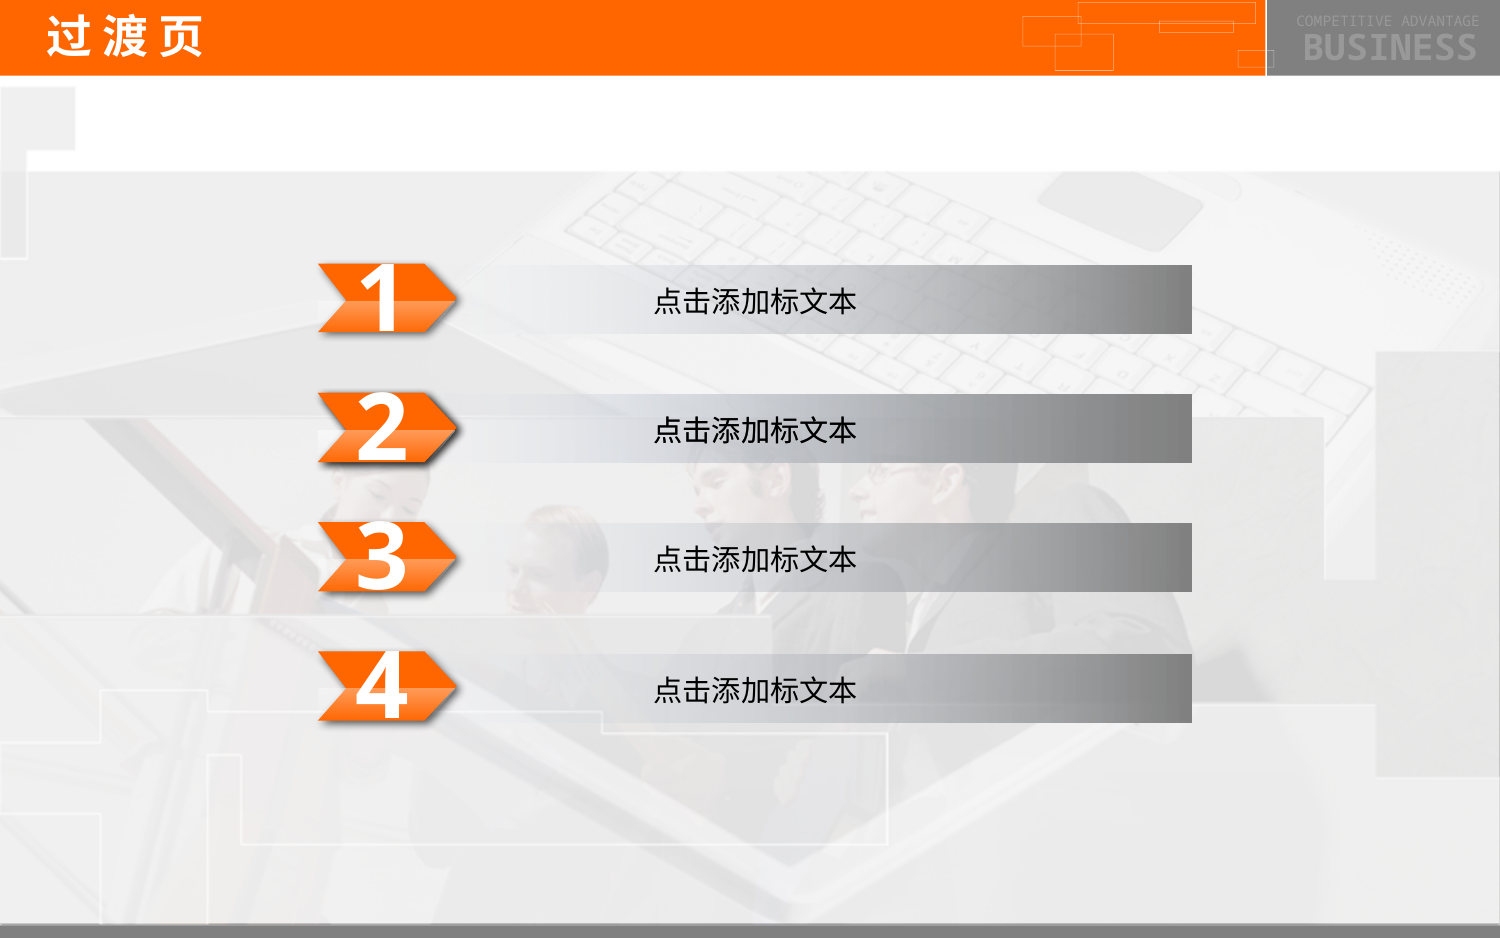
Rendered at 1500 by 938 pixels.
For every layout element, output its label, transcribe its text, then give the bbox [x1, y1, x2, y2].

text_box 过 渡 页 [31, 0, 220, 70]
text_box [317, 229, 1192, 747]
